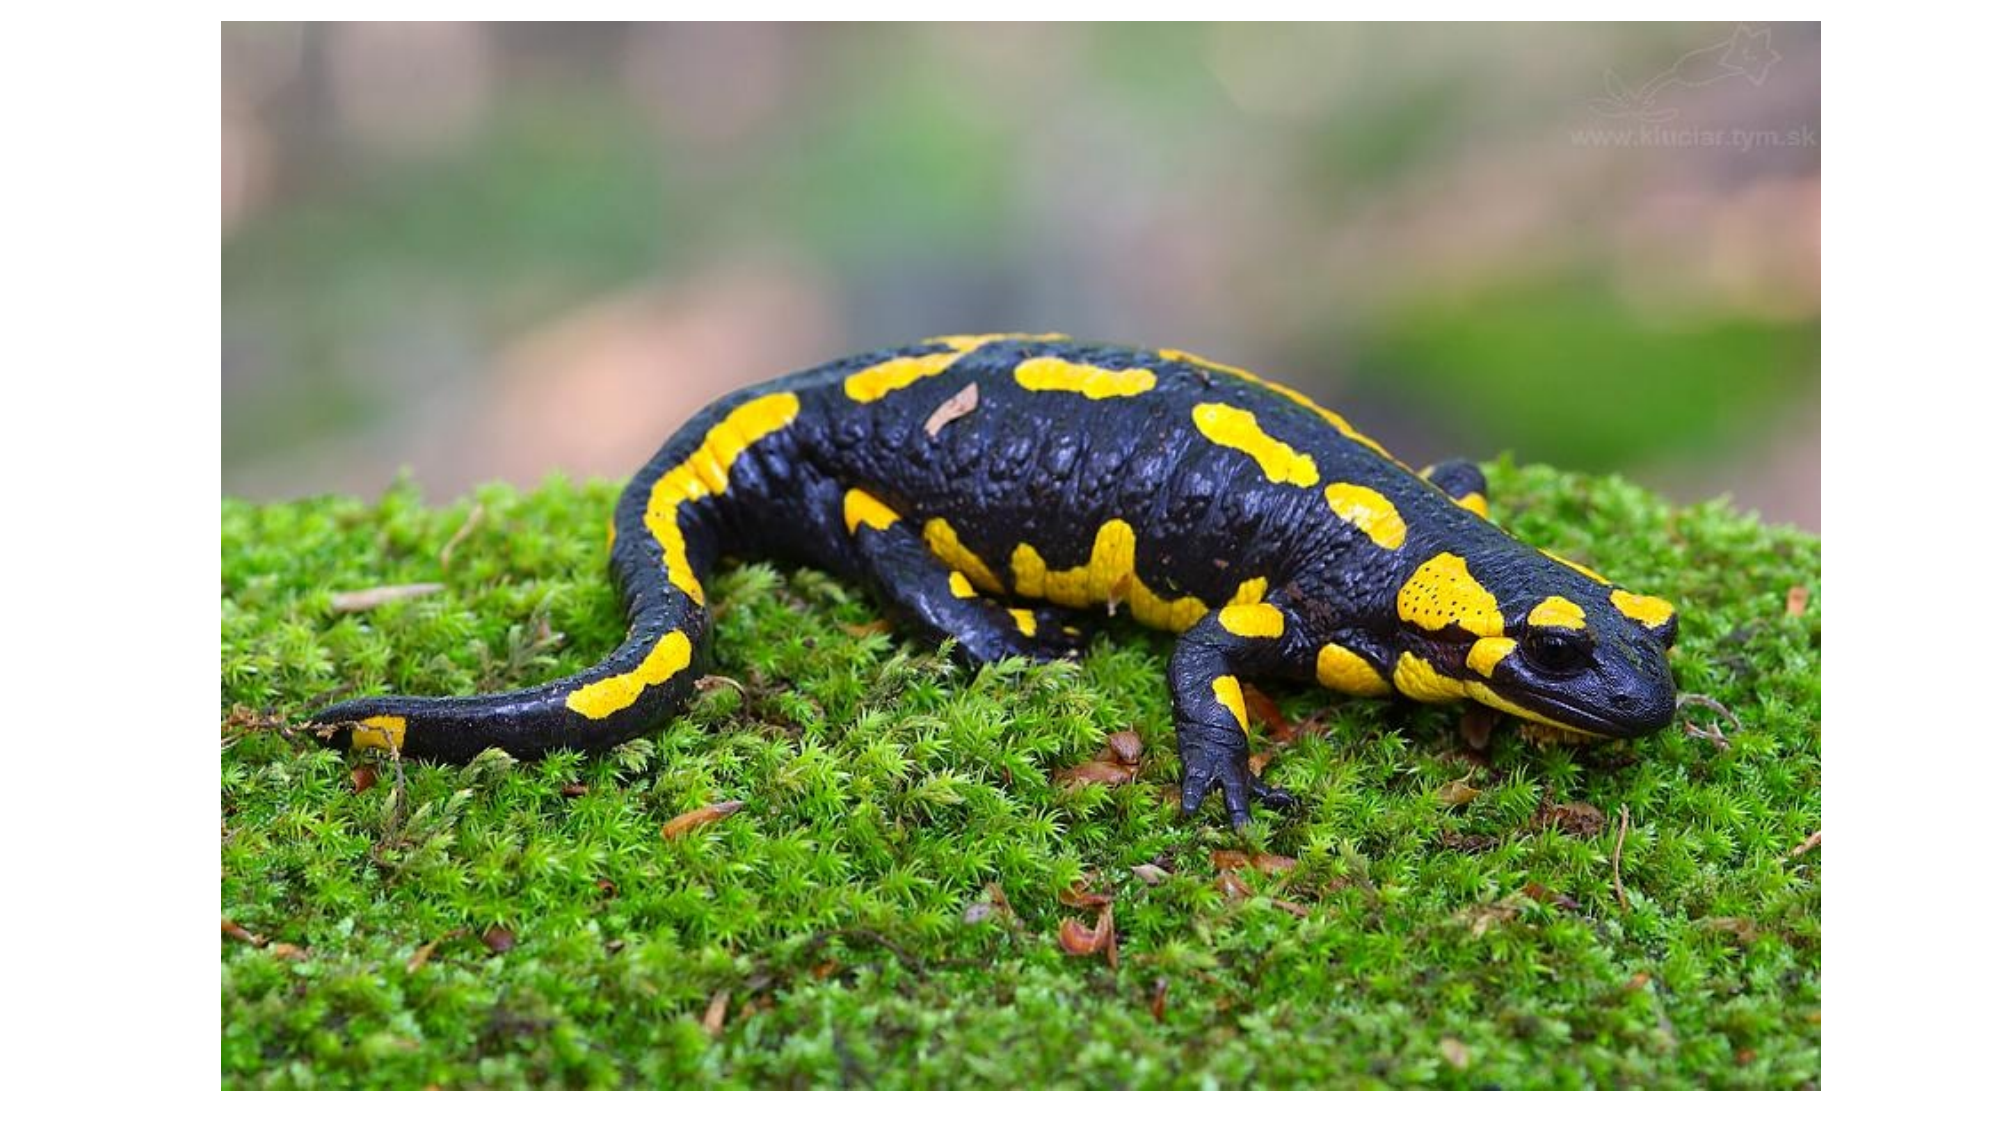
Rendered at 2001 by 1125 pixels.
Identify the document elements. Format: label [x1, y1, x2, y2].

list [221, 21, 1821, 1092]
